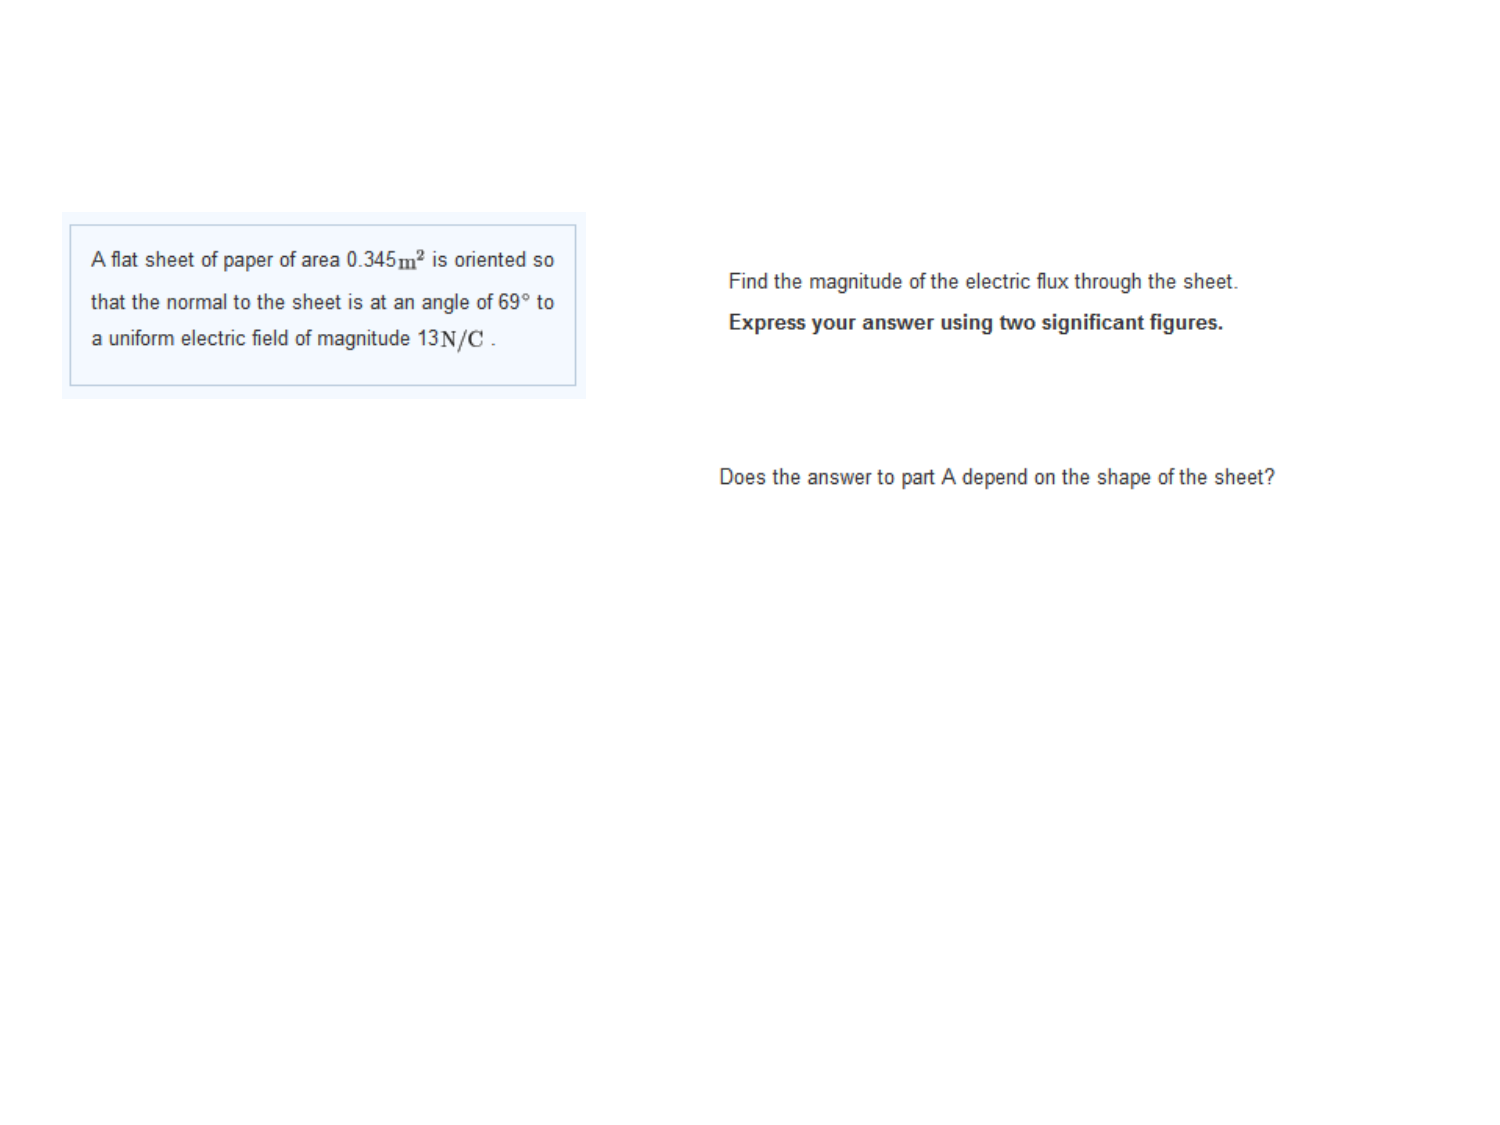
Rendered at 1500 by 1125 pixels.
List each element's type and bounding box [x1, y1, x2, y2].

picture [712, 262, 1277, 344]
picture [62, 212, 587, 399]
picture [662, 449, 1319, 504]
